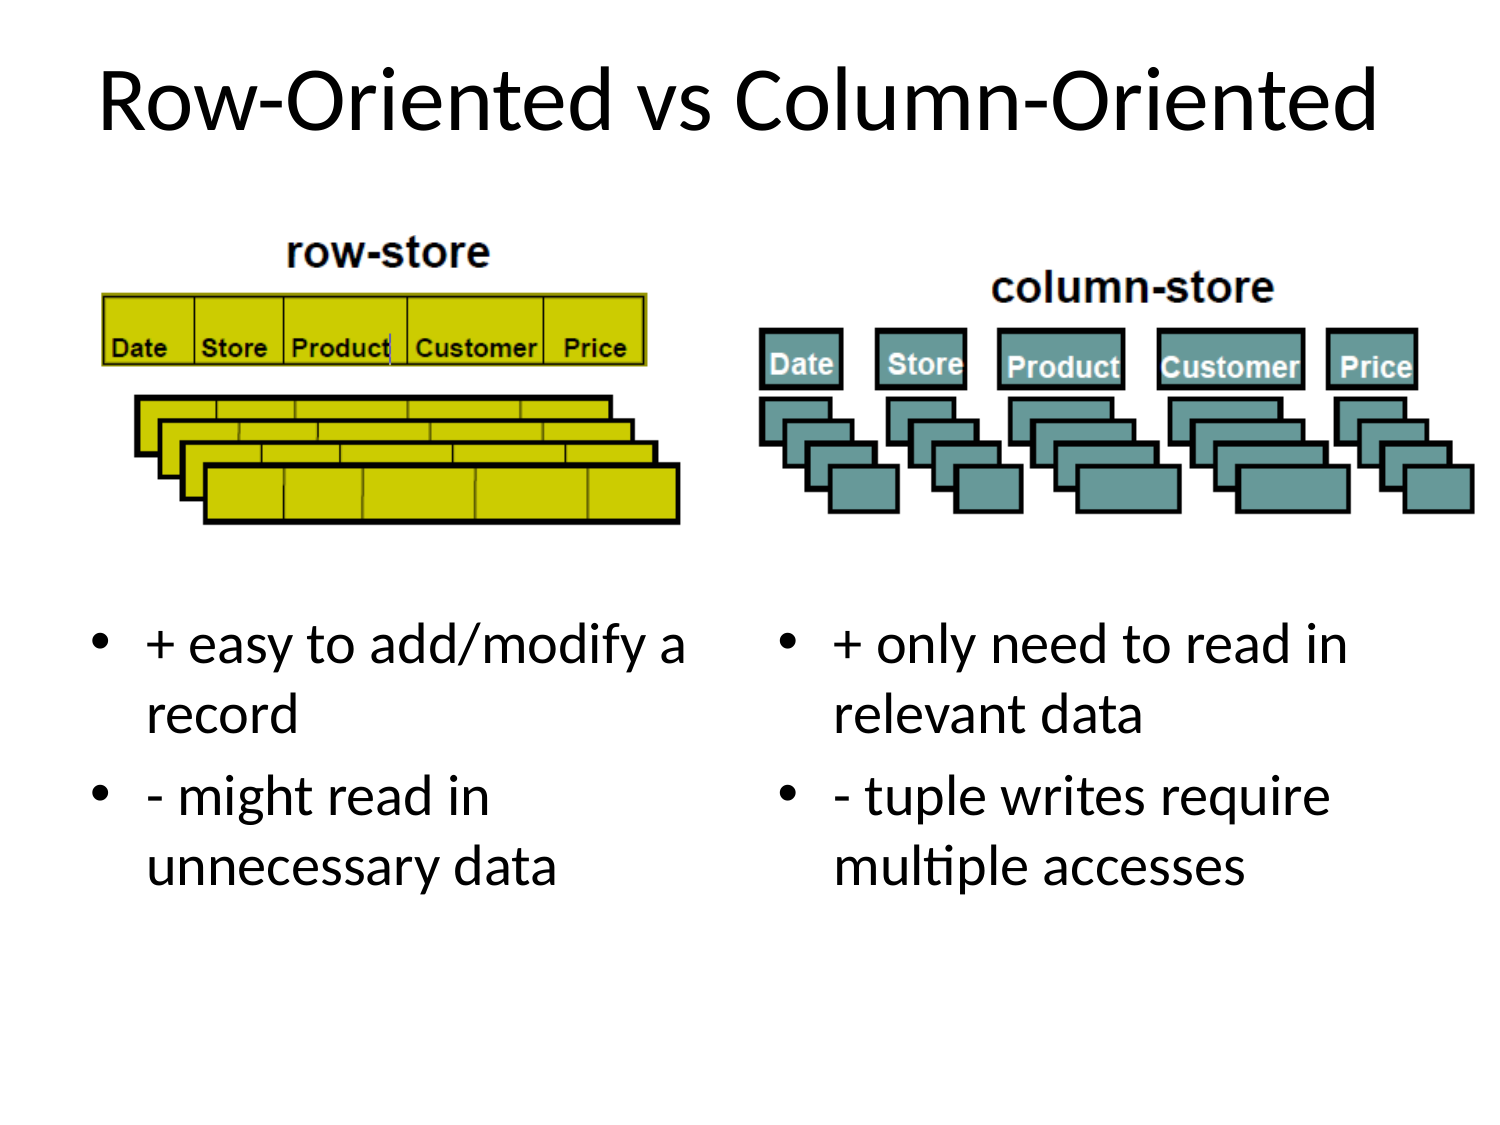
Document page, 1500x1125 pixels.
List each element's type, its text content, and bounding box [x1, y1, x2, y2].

list + only need to read in relevant data - tuple writes require multiple accesses [762, 597, 1425, 1005]
title Row-Oriented vs Column-Oriented [75, 30, 1425, 157]
picture [753, 266, 1478, 533]
picture [100, 235, 690, 534]
list + easy to add/modify a record - might read in unnecessary data [75, 597, 738, 1005]
